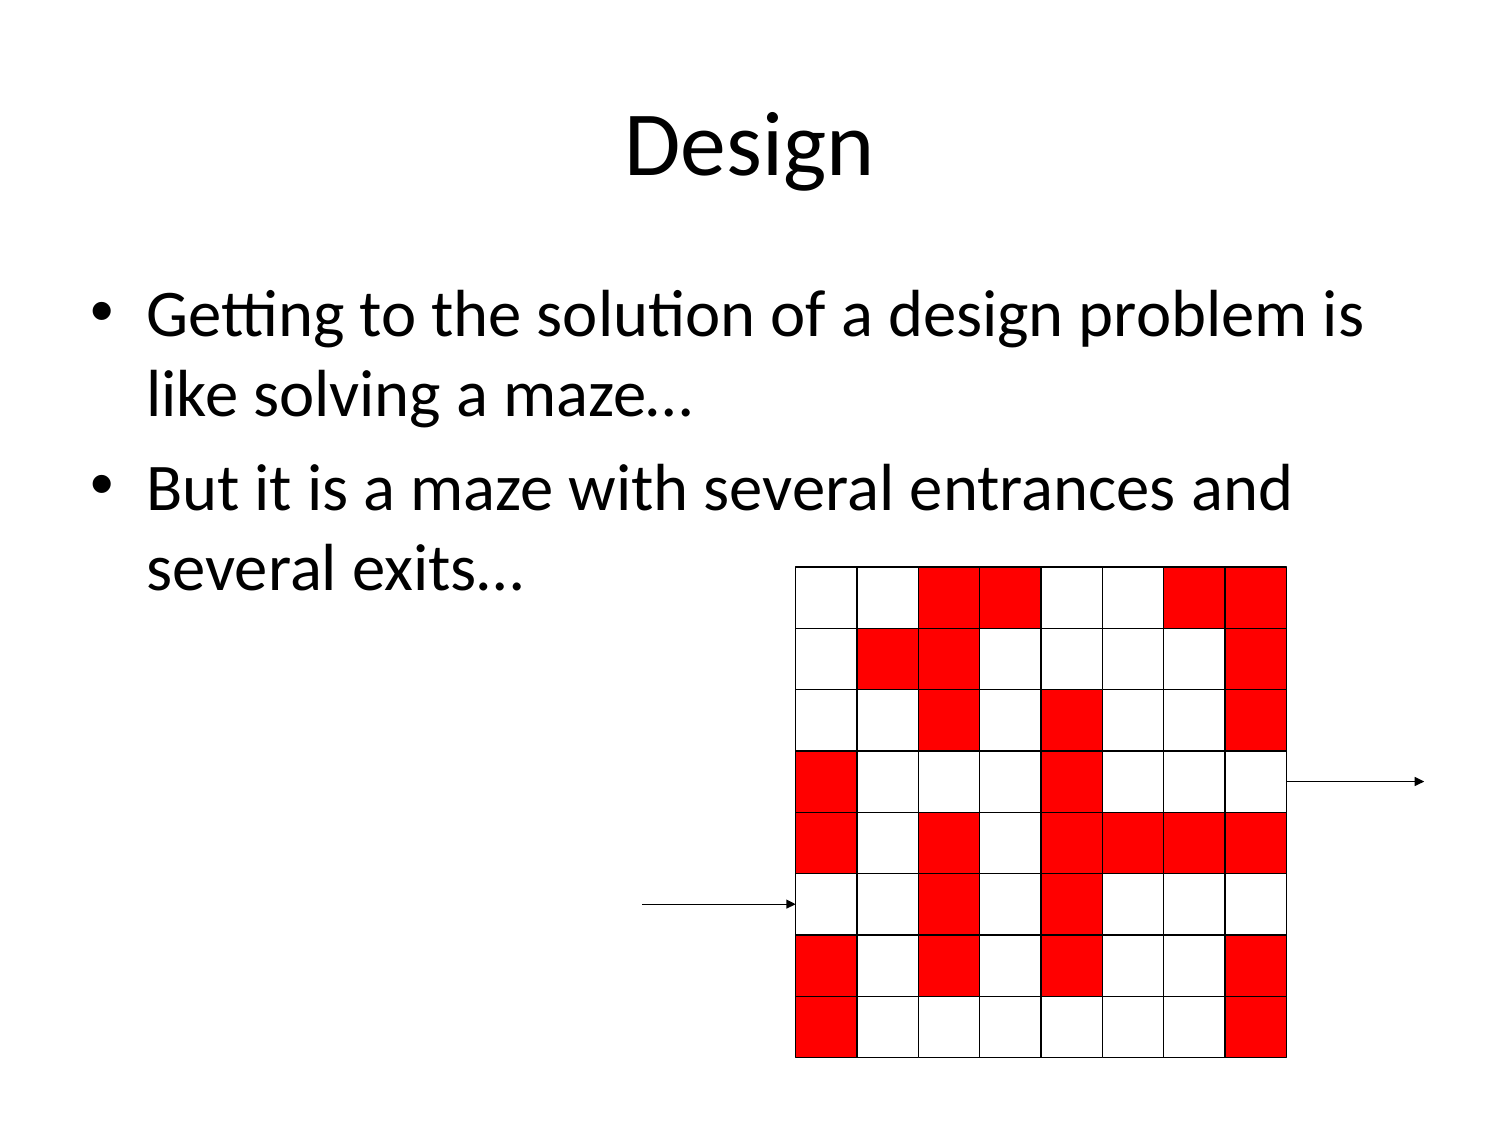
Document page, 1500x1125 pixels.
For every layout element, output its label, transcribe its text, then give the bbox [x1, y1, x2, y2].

list Getting to the solution of a design problem is like solving a maze… But it is a maze with several entrances and several exits… [75, 262, 1425, 1005]
title Design [75, 45, 1425, 233]
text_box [639, 562, 1428, 1062]
